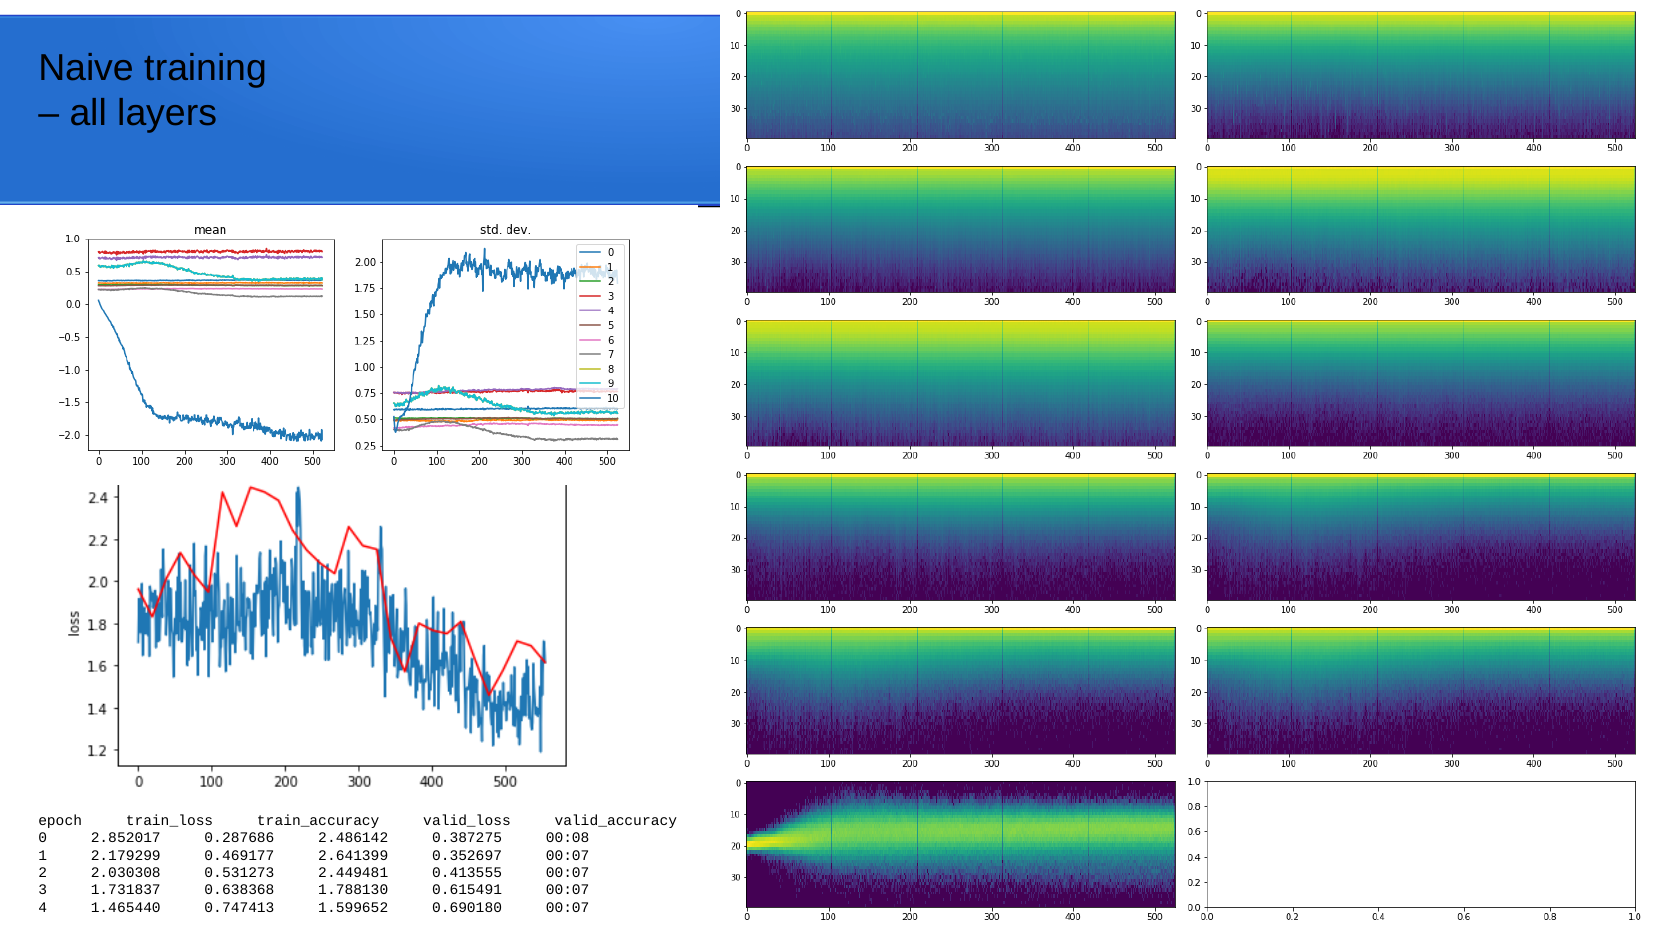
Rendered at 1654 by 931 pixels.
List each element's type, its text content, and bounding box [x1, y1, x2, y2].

text_box [82, 35, 715, 189]
text_box [583, 224, 715, 764]
picture [0, 0, 1651, 931]
text_box Naive training – all layers [23, 35, 293, 135]
text_box epoch train_loss train_accuracy valid_loss valid_accuracy time 0 2.852017 0.287686 2.486142 0.387275 00:08 1 2.179299 0.469177 2.641399 0.352697 00:07 2 2.030308 0.531273 2.449481 0.413555 00:07 3 1.731837 0.638368 1.788130 0.615491 00:07 4 1.465440 0.747413 1.599652 0.690180 00:07 [23, 803, 715, 926]
